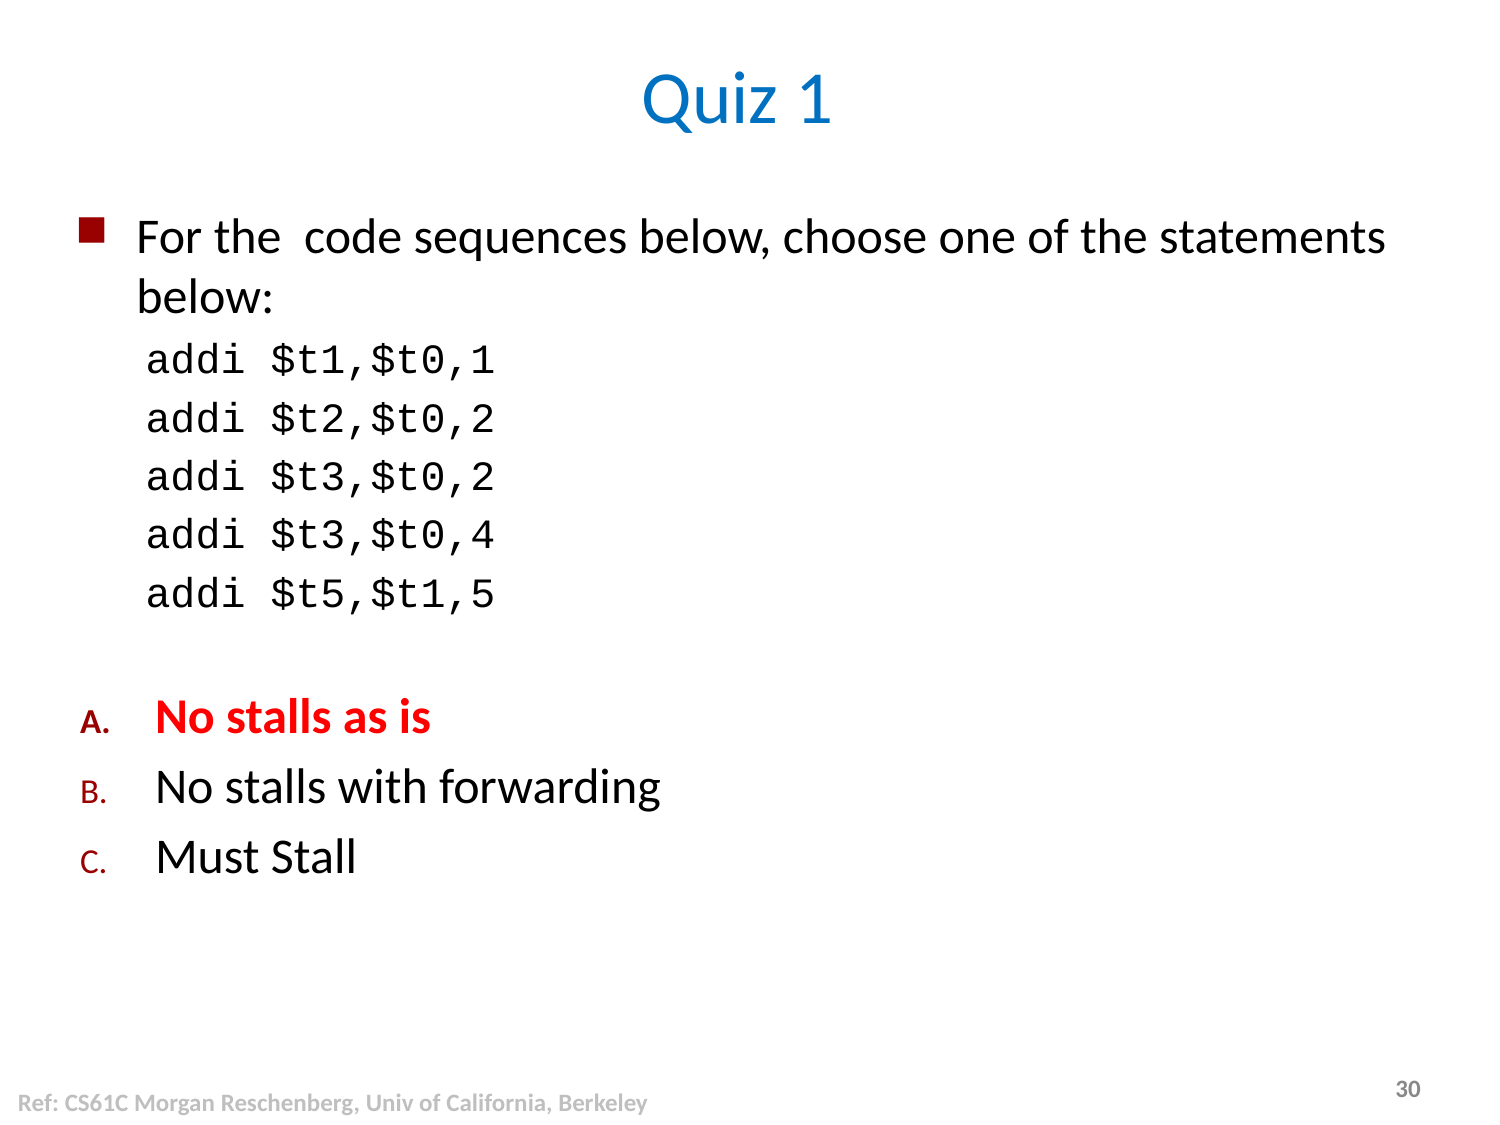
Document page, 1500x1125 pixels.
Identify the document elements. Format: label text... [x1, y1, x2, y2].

title Quiz 1 [63, 30, 1412, 156]
text_box Ref: CS61C Morgan Reschenberg, Univ of California, Berkeley [0, 1071, 673, 1125]
list For the code sequences below, choose one of the statements below: addi $t1,$t0,1 addi $t2,$t0,2 addi $t3,$t0,2 addi $t3,$t0,4 addi $t5,$t1,5 No stalls as is No stalls with forwarding Must Stall [65, 196, 1412, 1047]
